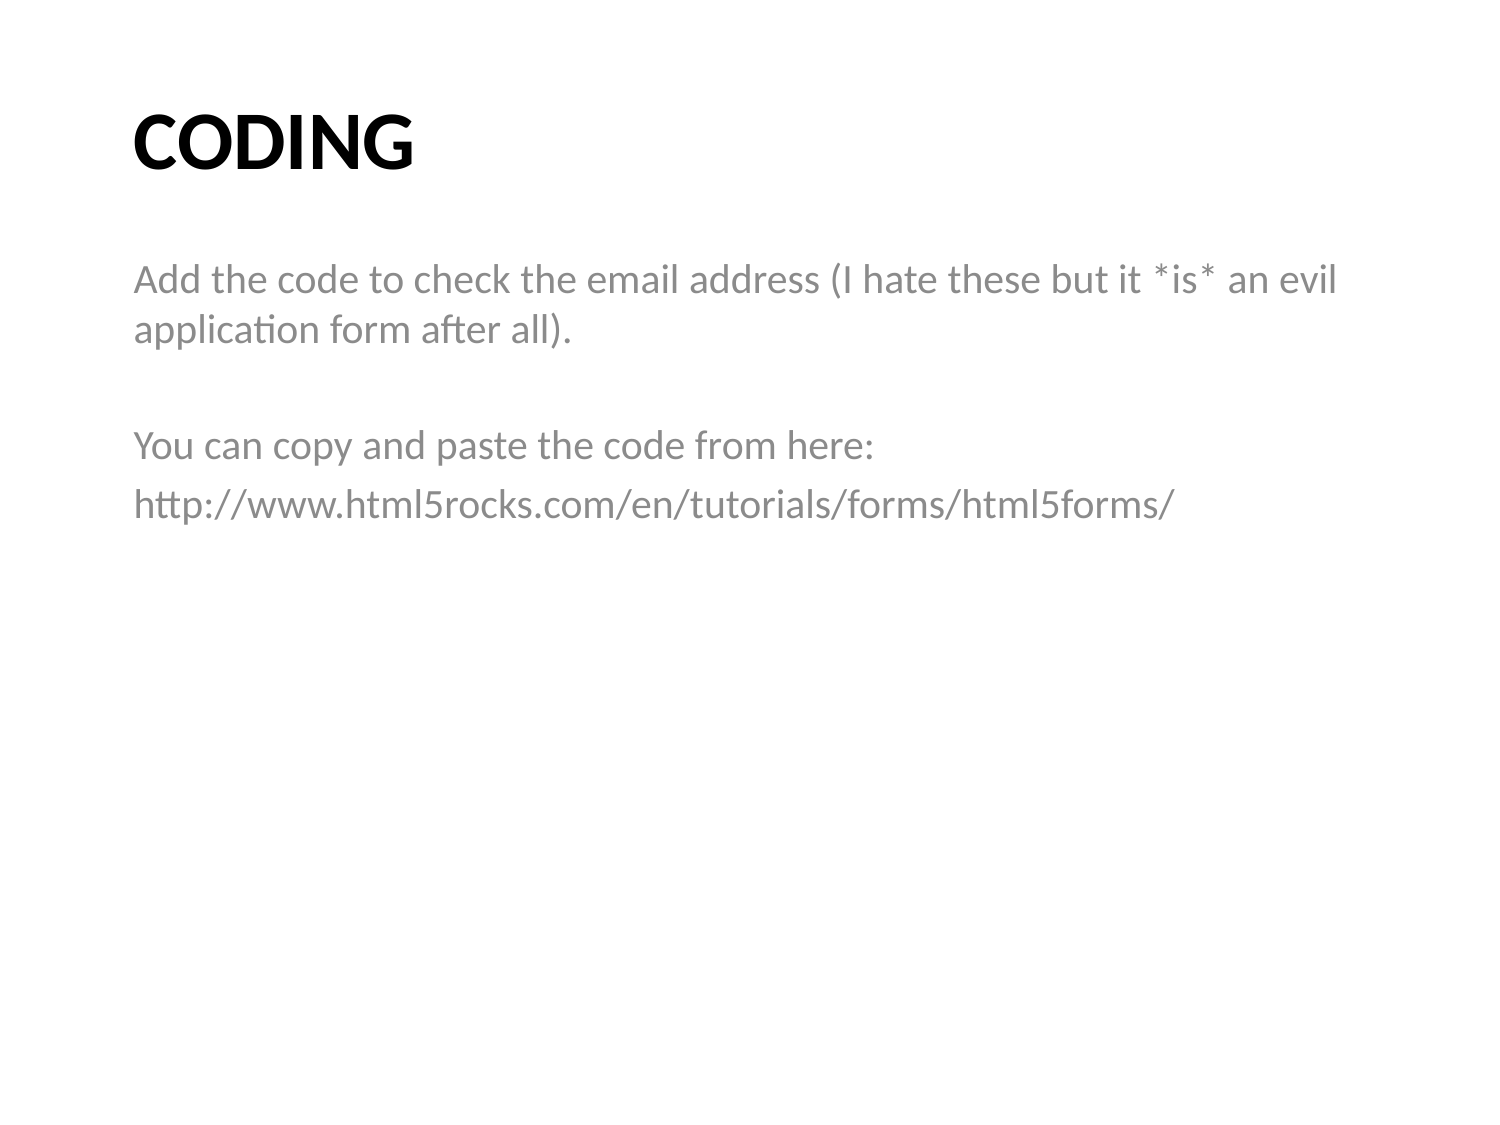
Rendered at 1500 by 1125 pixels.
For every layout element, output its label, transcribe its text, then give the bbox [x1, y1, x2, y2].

title CODING [118, 78, 1394, 206]
list Add the code to check the email address (I hate these but it *is* an evil application form after all). You can copy and paste the code from here: http://www.html5rocks.com/en/tutorials/forms/html5forms/ [118, 243, 1394, 1046]
